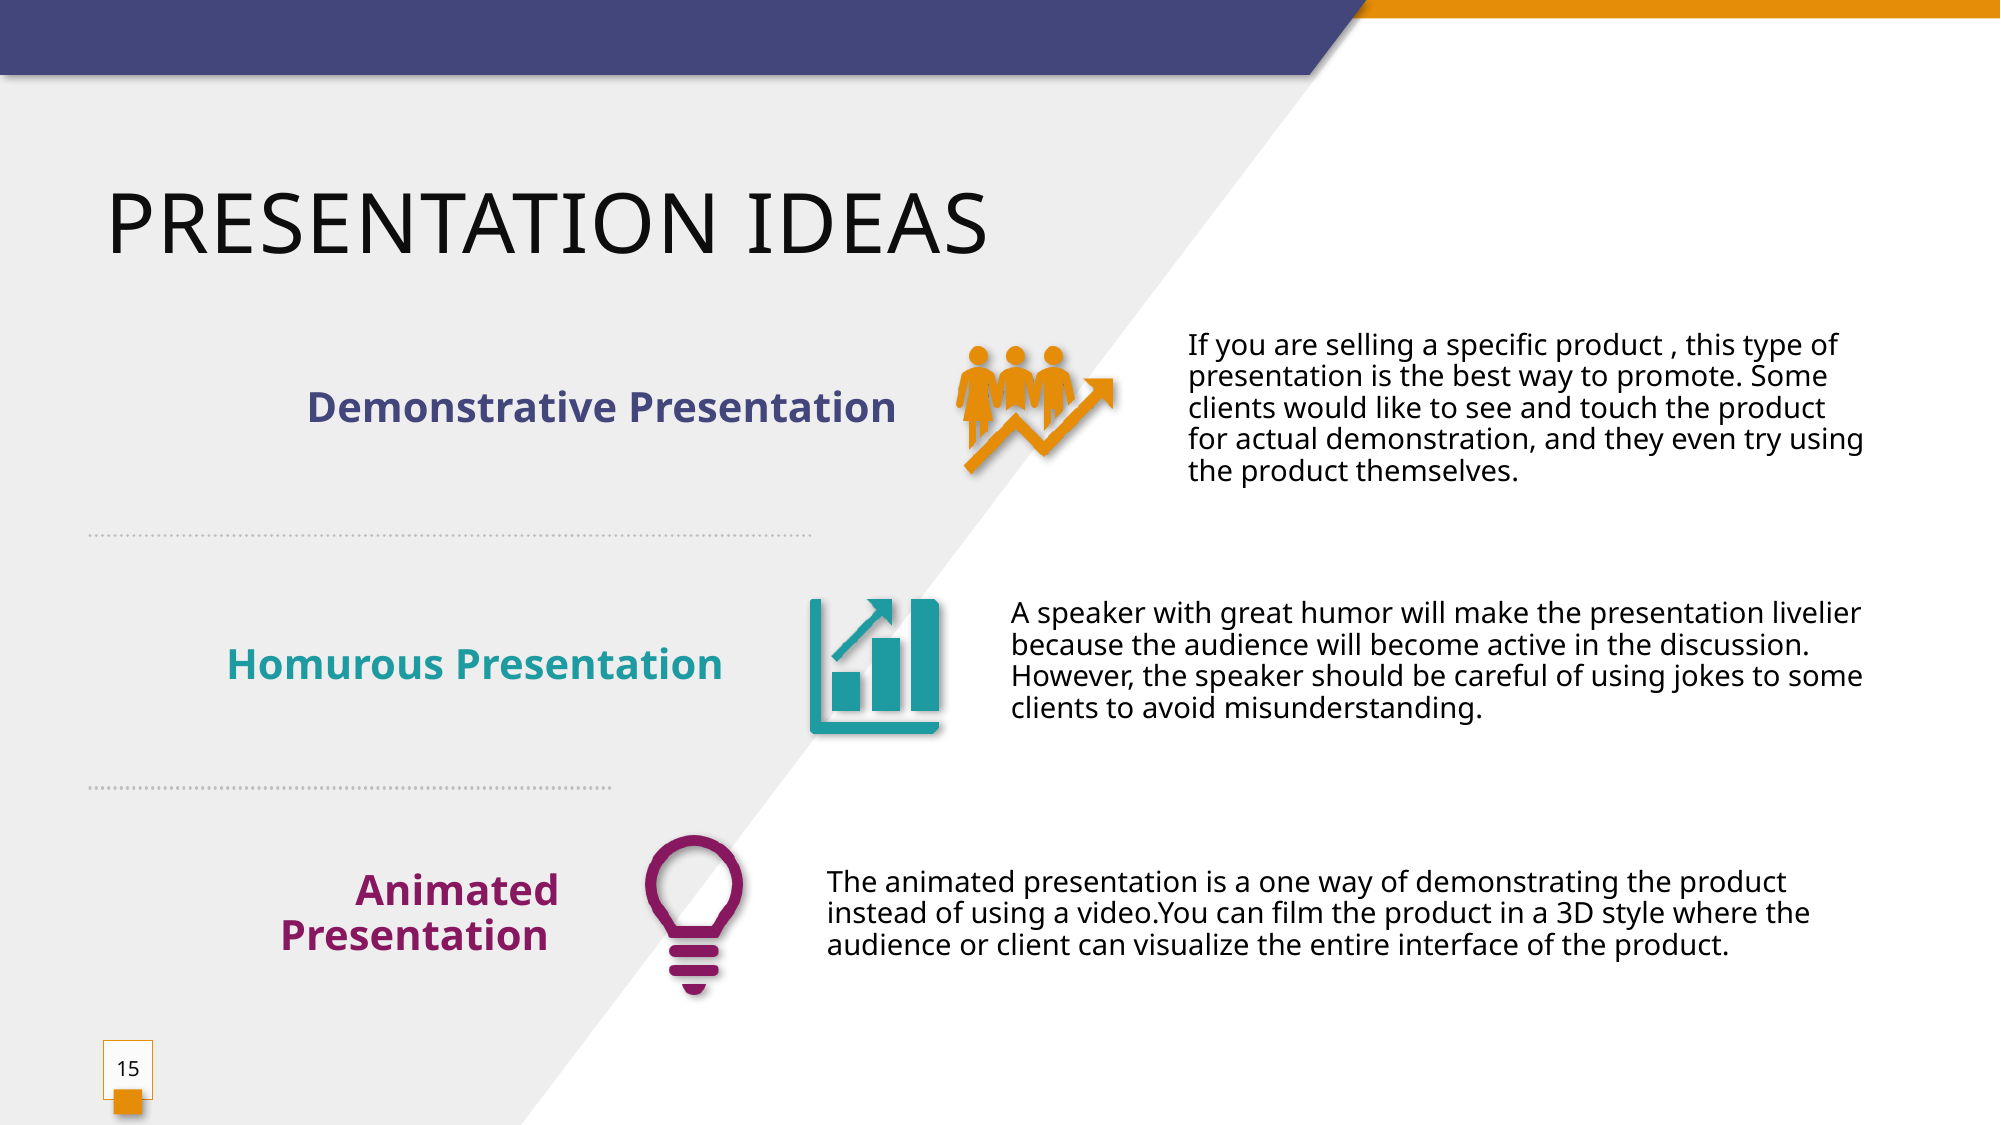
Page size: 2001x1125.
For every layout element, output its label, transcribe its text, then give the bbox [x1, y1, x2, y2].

text_box [113, 1089, 143, 1115]
list If you are selling a specific product , this type of presentation is the best way to promote. Some clients would like to see and touch the product for actual demonstration, and they even try using the product themselves. [1173, 333, 1881, 484]
slide_number 15 [103, 1040, 153, 1100]
title Presentation ideas [90, 162, 1863, 279]
picture [603, 822, 784, 1006]
list Animated Presentation [90, 879, 575, 950]
picture [944, 317, 1124, 501]
picture [782, 574, 963, 758]
list A speaker with great humor will make the presentation livelier because the audience will become active in the discussion. However, the speaker should be careful of using jokes to some clients to avoid misunderstanding. [995, 586, 1881, 737]
list Homurous Presentation [90, 631, 750, 701]
list Demonstrative Presentation [102, 374, 913, 444]
list The animated presentation is a one way of demonstrating the product instead of using a video.You can film the product in a 3D style where the audience or client can visualize the entire interface of the product. [811, 839, 1881, 990]
